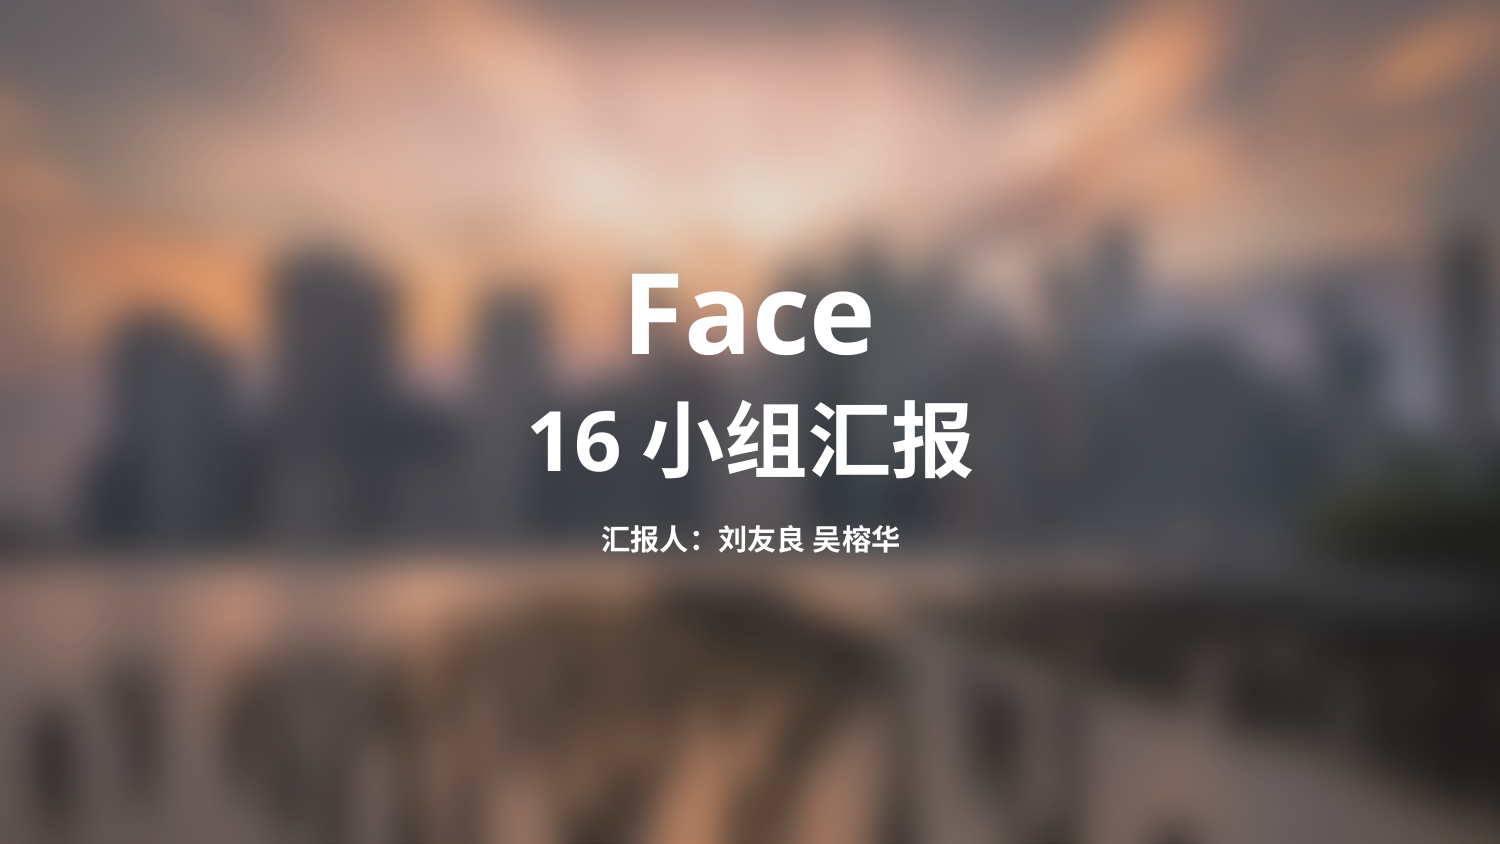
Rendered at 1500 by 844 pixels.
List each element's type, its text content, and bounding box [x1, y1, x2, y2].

text_box 16小组汇报 [190, 386, 1312, 490]
text_box Face [607, 235, 892, 385]
text_box 汇报人：刘友良 吴榕华 [190, 506, 1312, 571]
